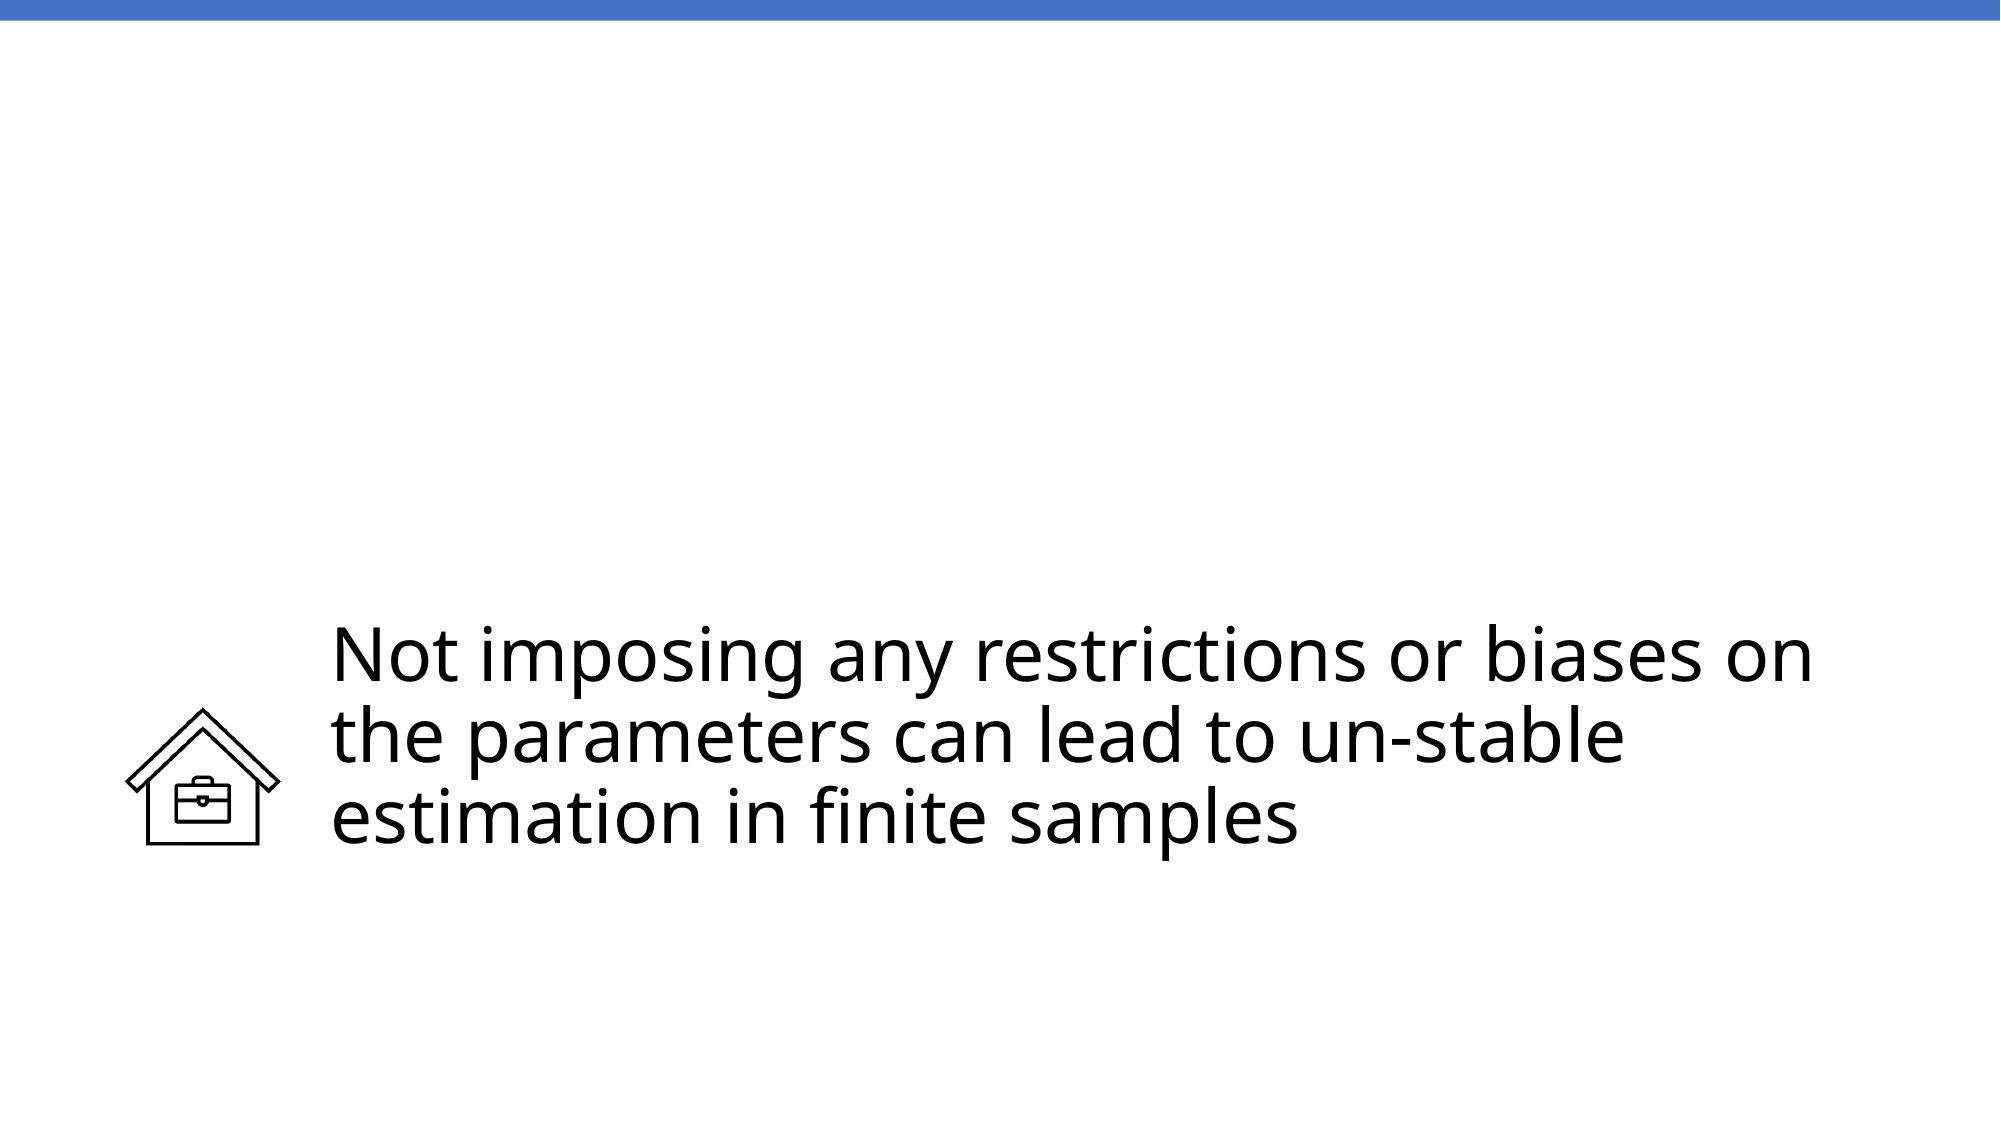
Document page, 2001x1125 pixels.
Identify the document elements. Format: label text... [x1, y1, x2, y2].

text_box [0, 0, 2000, 21]
picture [112, 687, 293, 868]
title Not imposing any restrictions or biases on the parameters can lead to un-stable estimation in finite samples [315, 171, 1888, 868]
